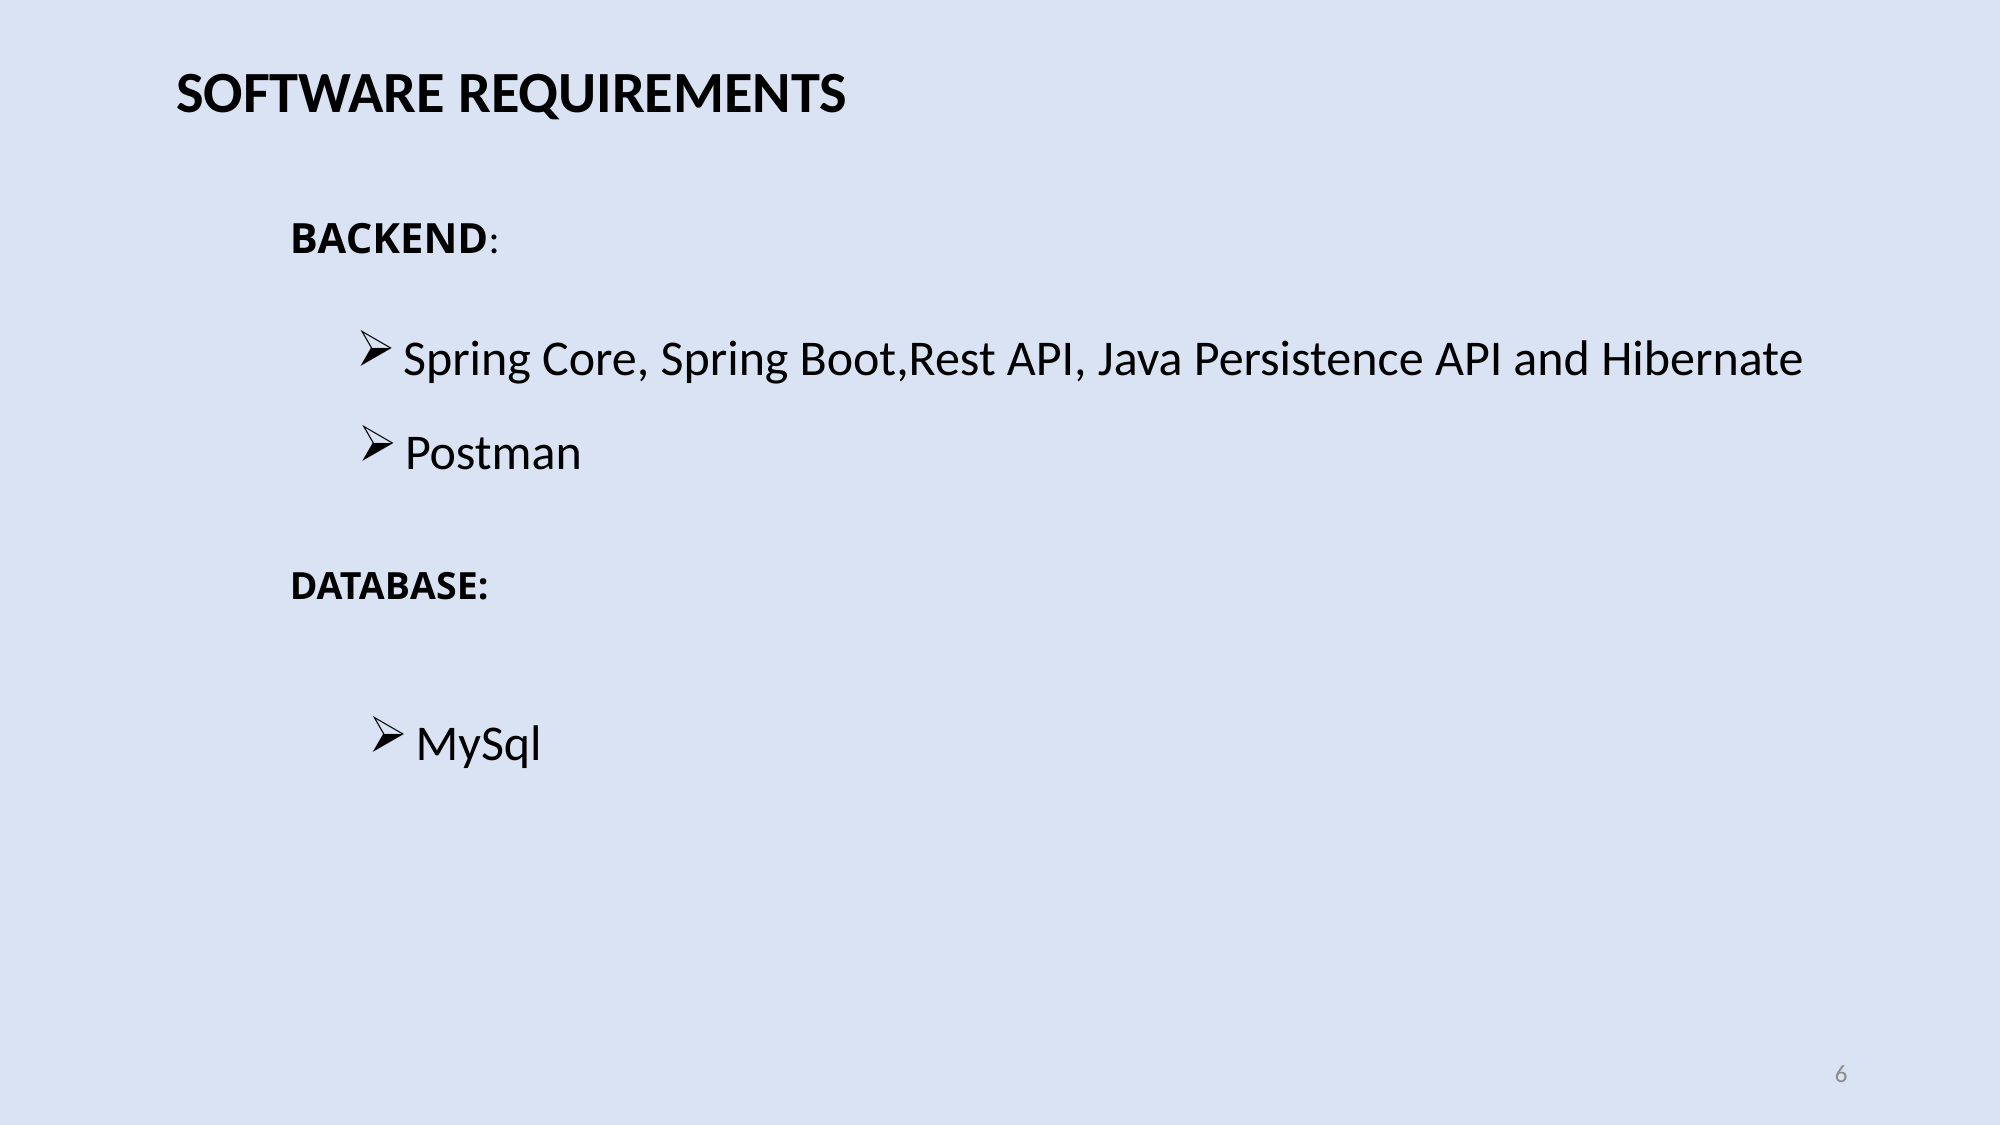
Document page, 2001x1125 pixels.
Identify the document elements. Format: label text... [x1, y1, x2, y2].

text_box BACKEND: [274, 204, 605, 270]
text_box Postman [343, 411, 890, 487]
text_box MySql [354, 702, 900, 778]
text_box DATABASE: [275, 554, 555, 615]
text_box Spring Core, Spring Boot,Rest API, Java Persistence API and Hibernate [341, 317, 1827, 393]
slide_number 6 [1412, 1042, 1863, 1103]
